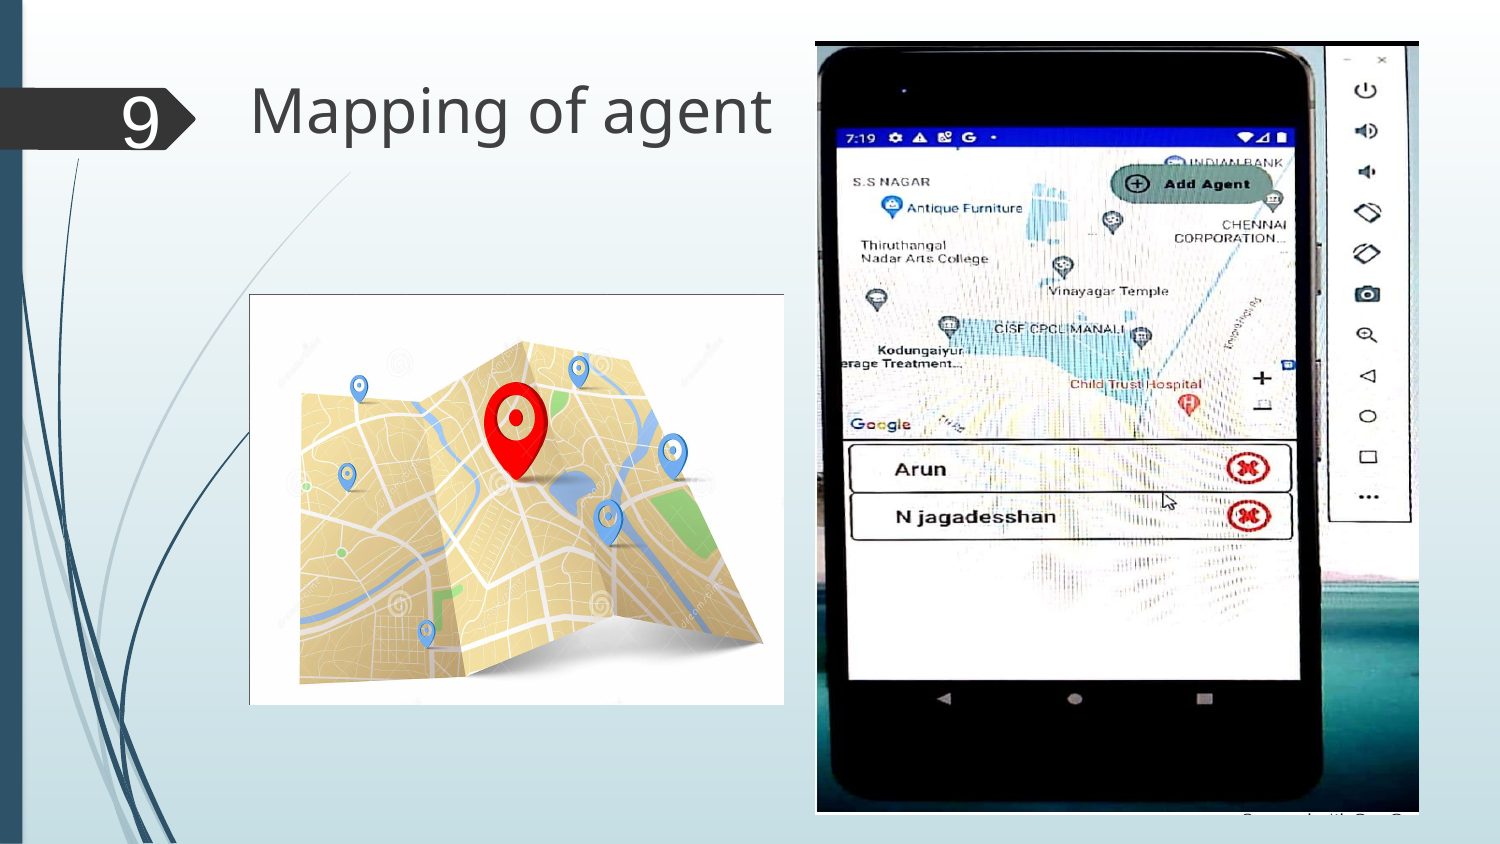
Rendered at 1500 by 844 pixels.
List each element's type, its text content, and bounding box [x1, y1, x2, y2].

text_box <number> [65, 96, 162, 142]
picture [248, 294, 785, 705]
picture [815, 41, 1419, 815]
text_box Mapping of agent [249, 31, 873, 187]
